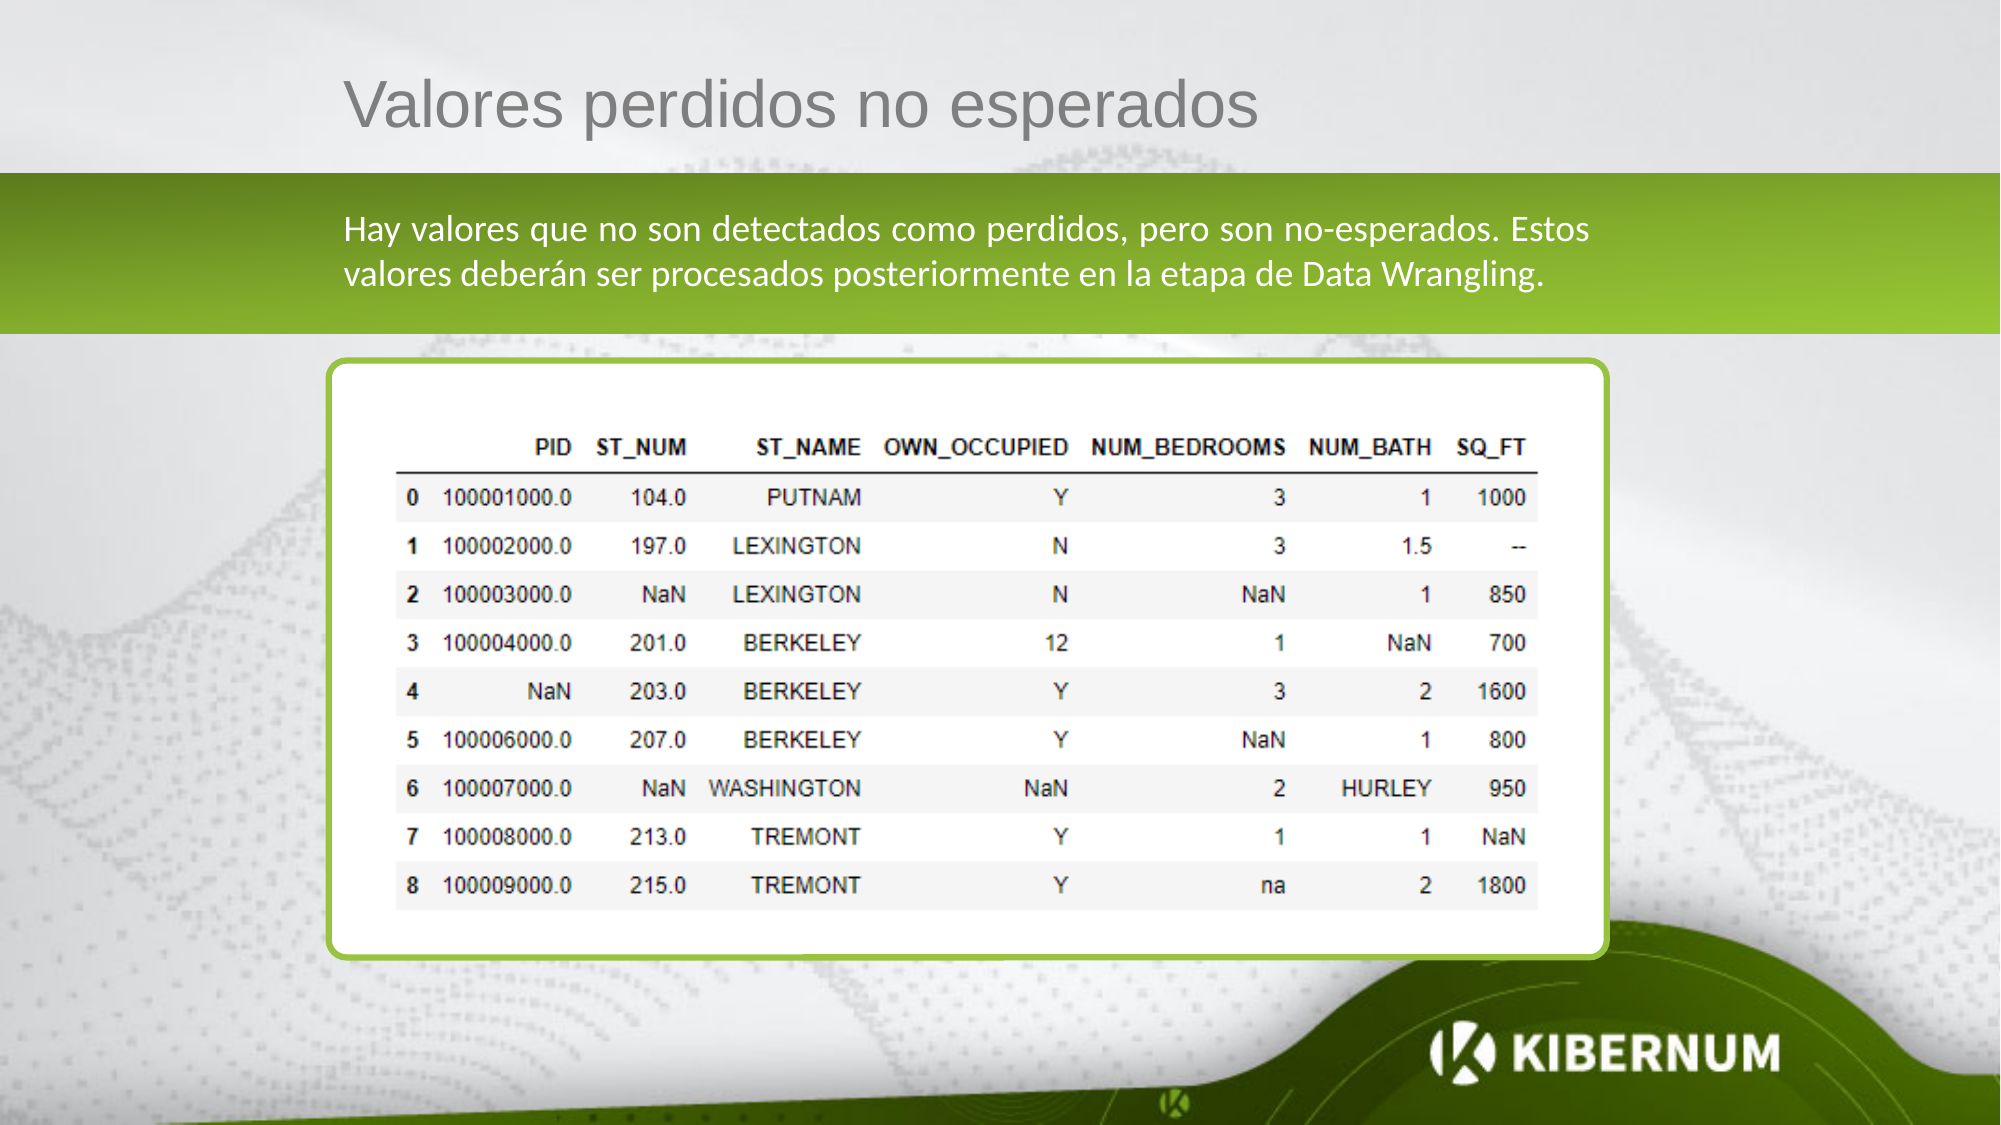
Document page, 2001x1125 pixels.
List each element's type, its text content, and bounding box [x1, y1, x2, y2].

text_box [328, 360, 1607, 958]
picture [0, 0, 2001, 1125]
text_box Valores perdidos no esperados [328, 49, 2000, 152]
